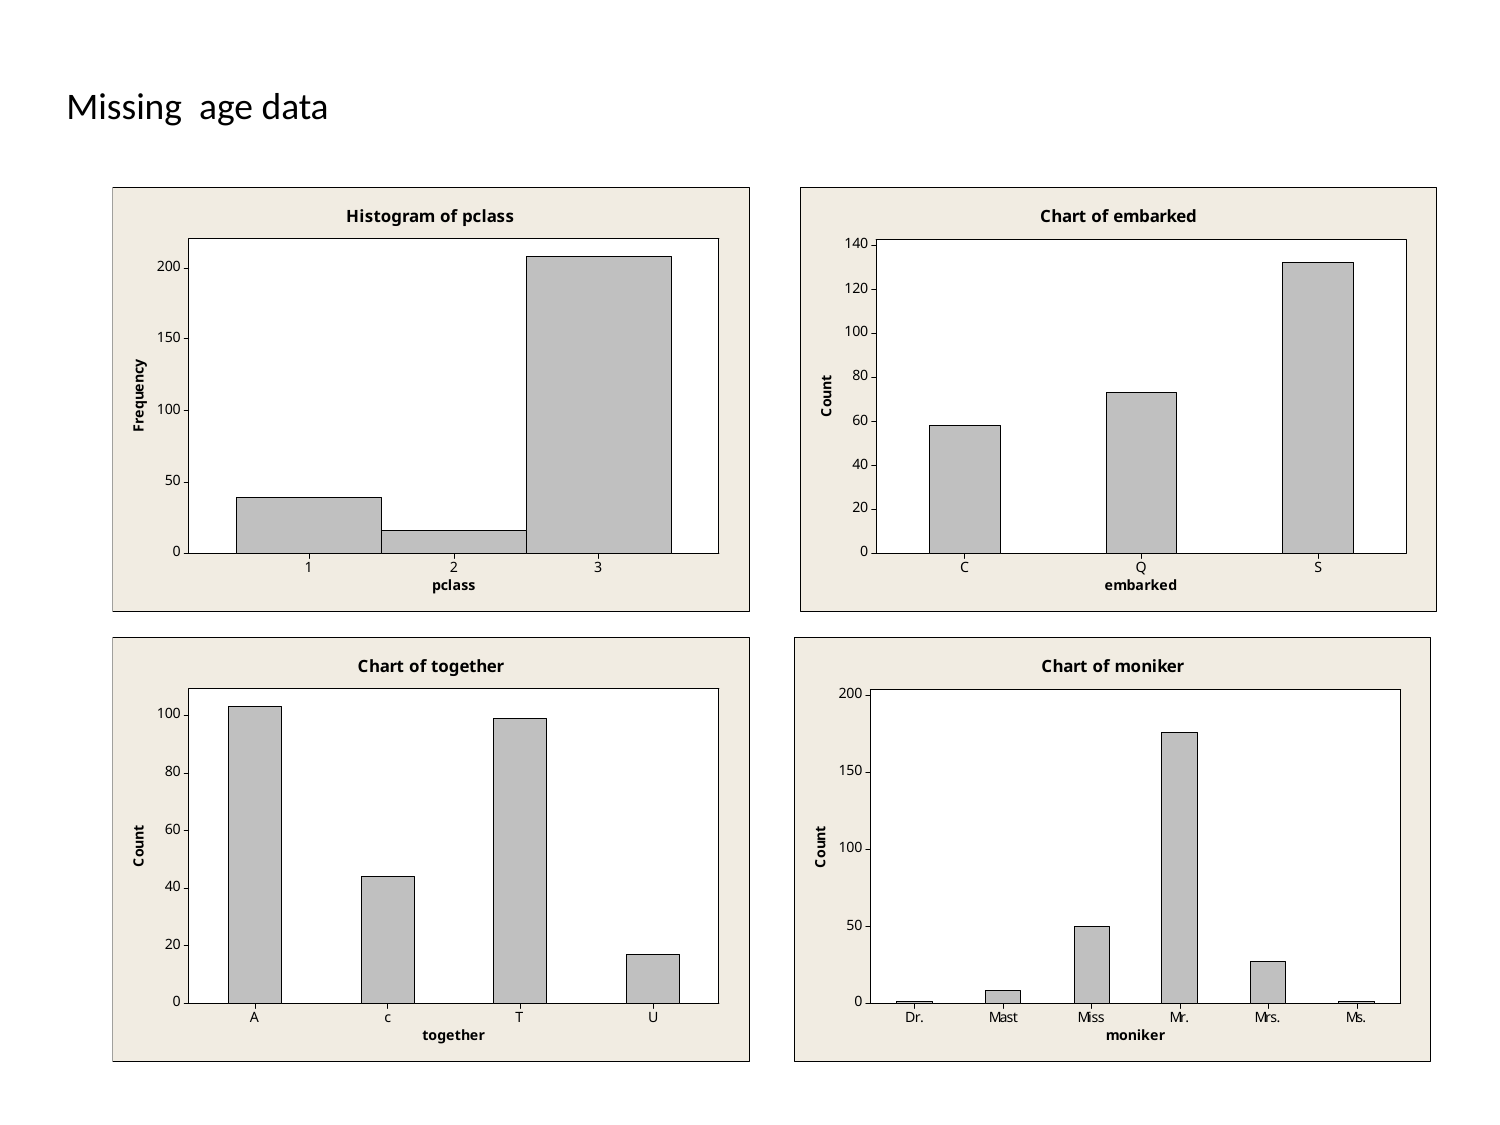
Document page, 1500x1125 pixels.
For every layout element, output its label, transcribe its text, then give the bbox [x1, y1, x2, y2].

picture [793, 637, 1432, 1063]
picture [112, 637, 751, 1063]
text_box Missing age data [51, 74, 345, 135]
picture [112, 187, 751, 613]
picture [799, 187, 1438, 613]
